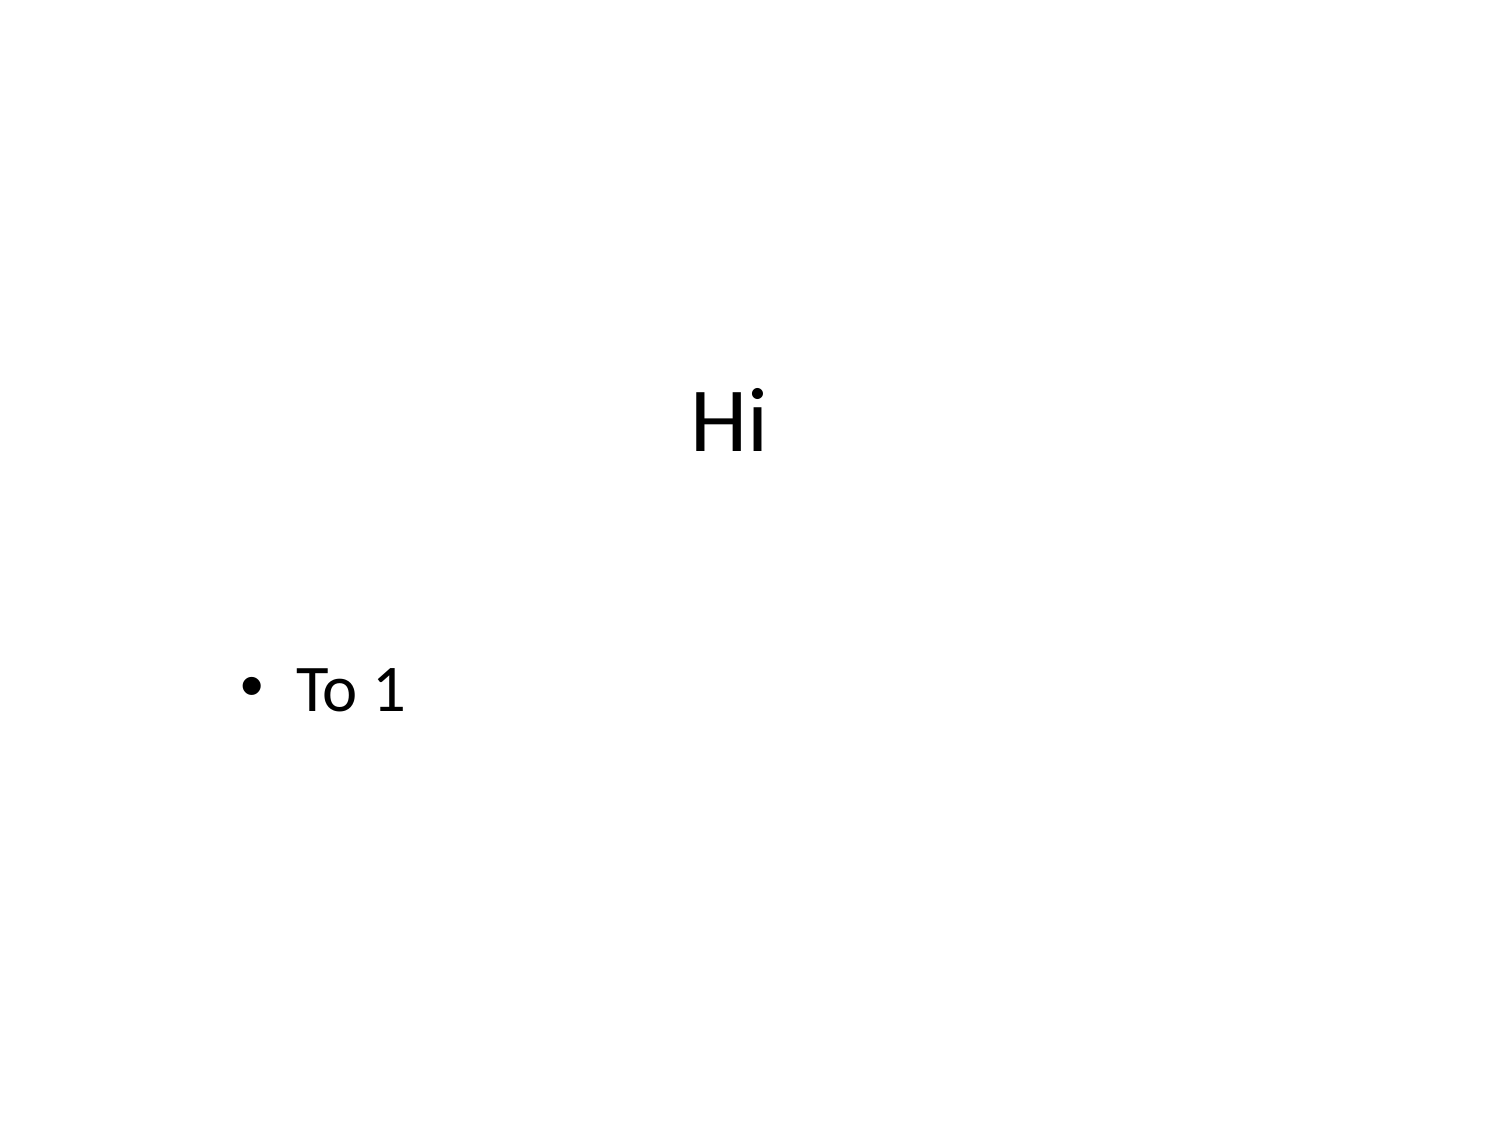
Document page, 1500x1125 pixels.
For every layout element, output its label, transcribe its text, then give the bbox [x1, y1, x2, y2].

text_box To 1 [224, 637, 1275, 925]
text_box Hi [112, 349, 1388, 591]
